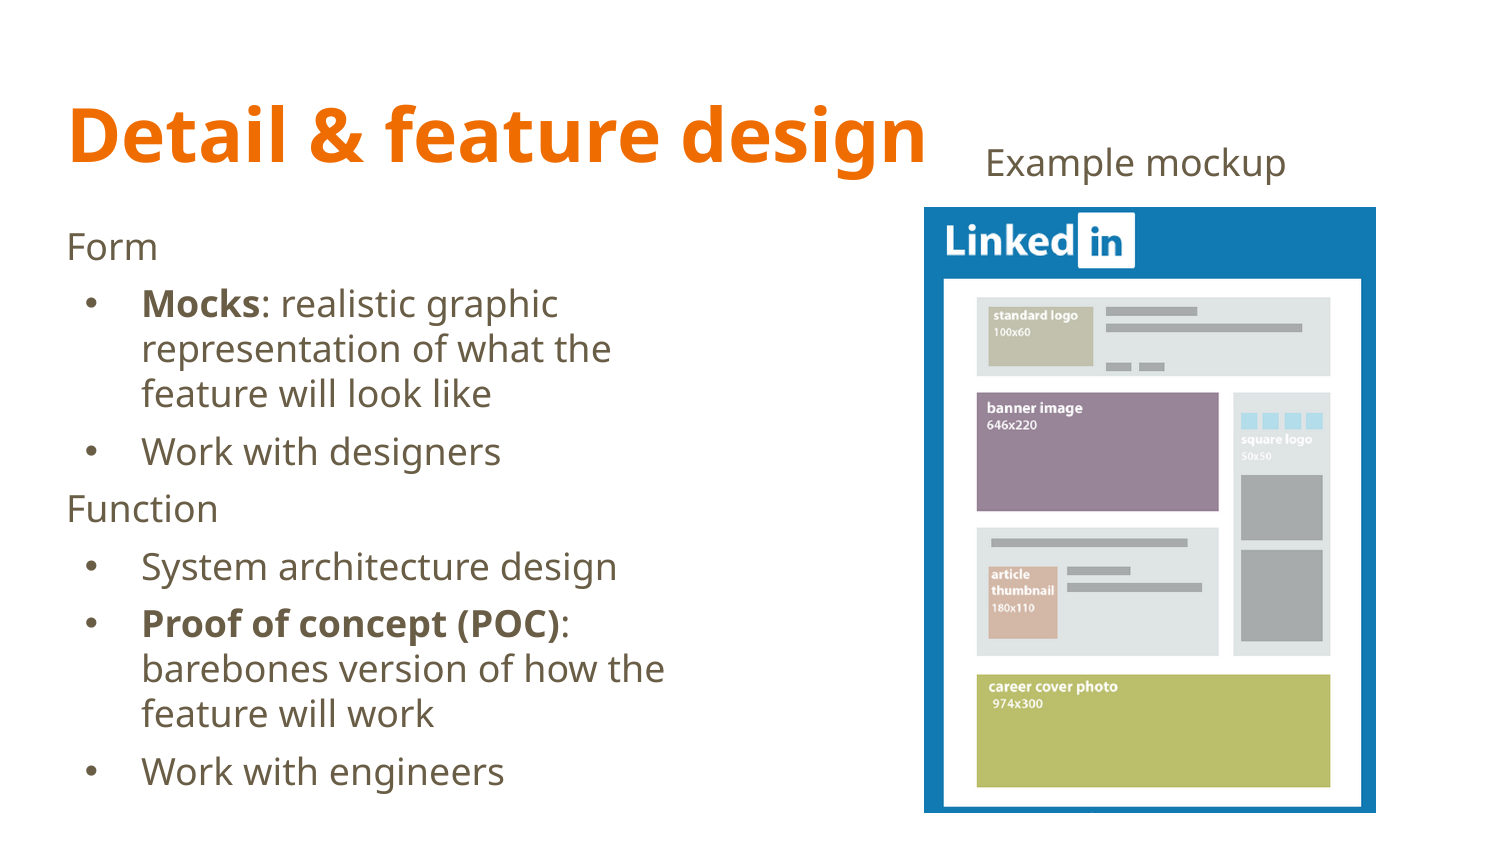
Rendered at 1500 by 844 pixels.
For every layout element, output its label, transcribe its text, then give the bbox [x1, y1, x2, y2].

picture [923, 207, 1377, 813]
title Detail & feature design [51, 72, 1449, 189]
text_box Example mockup [970, 123, 1330, 180]
list Form Mocks: realistic graphic representation of what the feature will look like Work with designers Function System architecture design Proof of concept (POC): barebones version of how the feature will work Work with engineers [51, 207, 708, 750]
